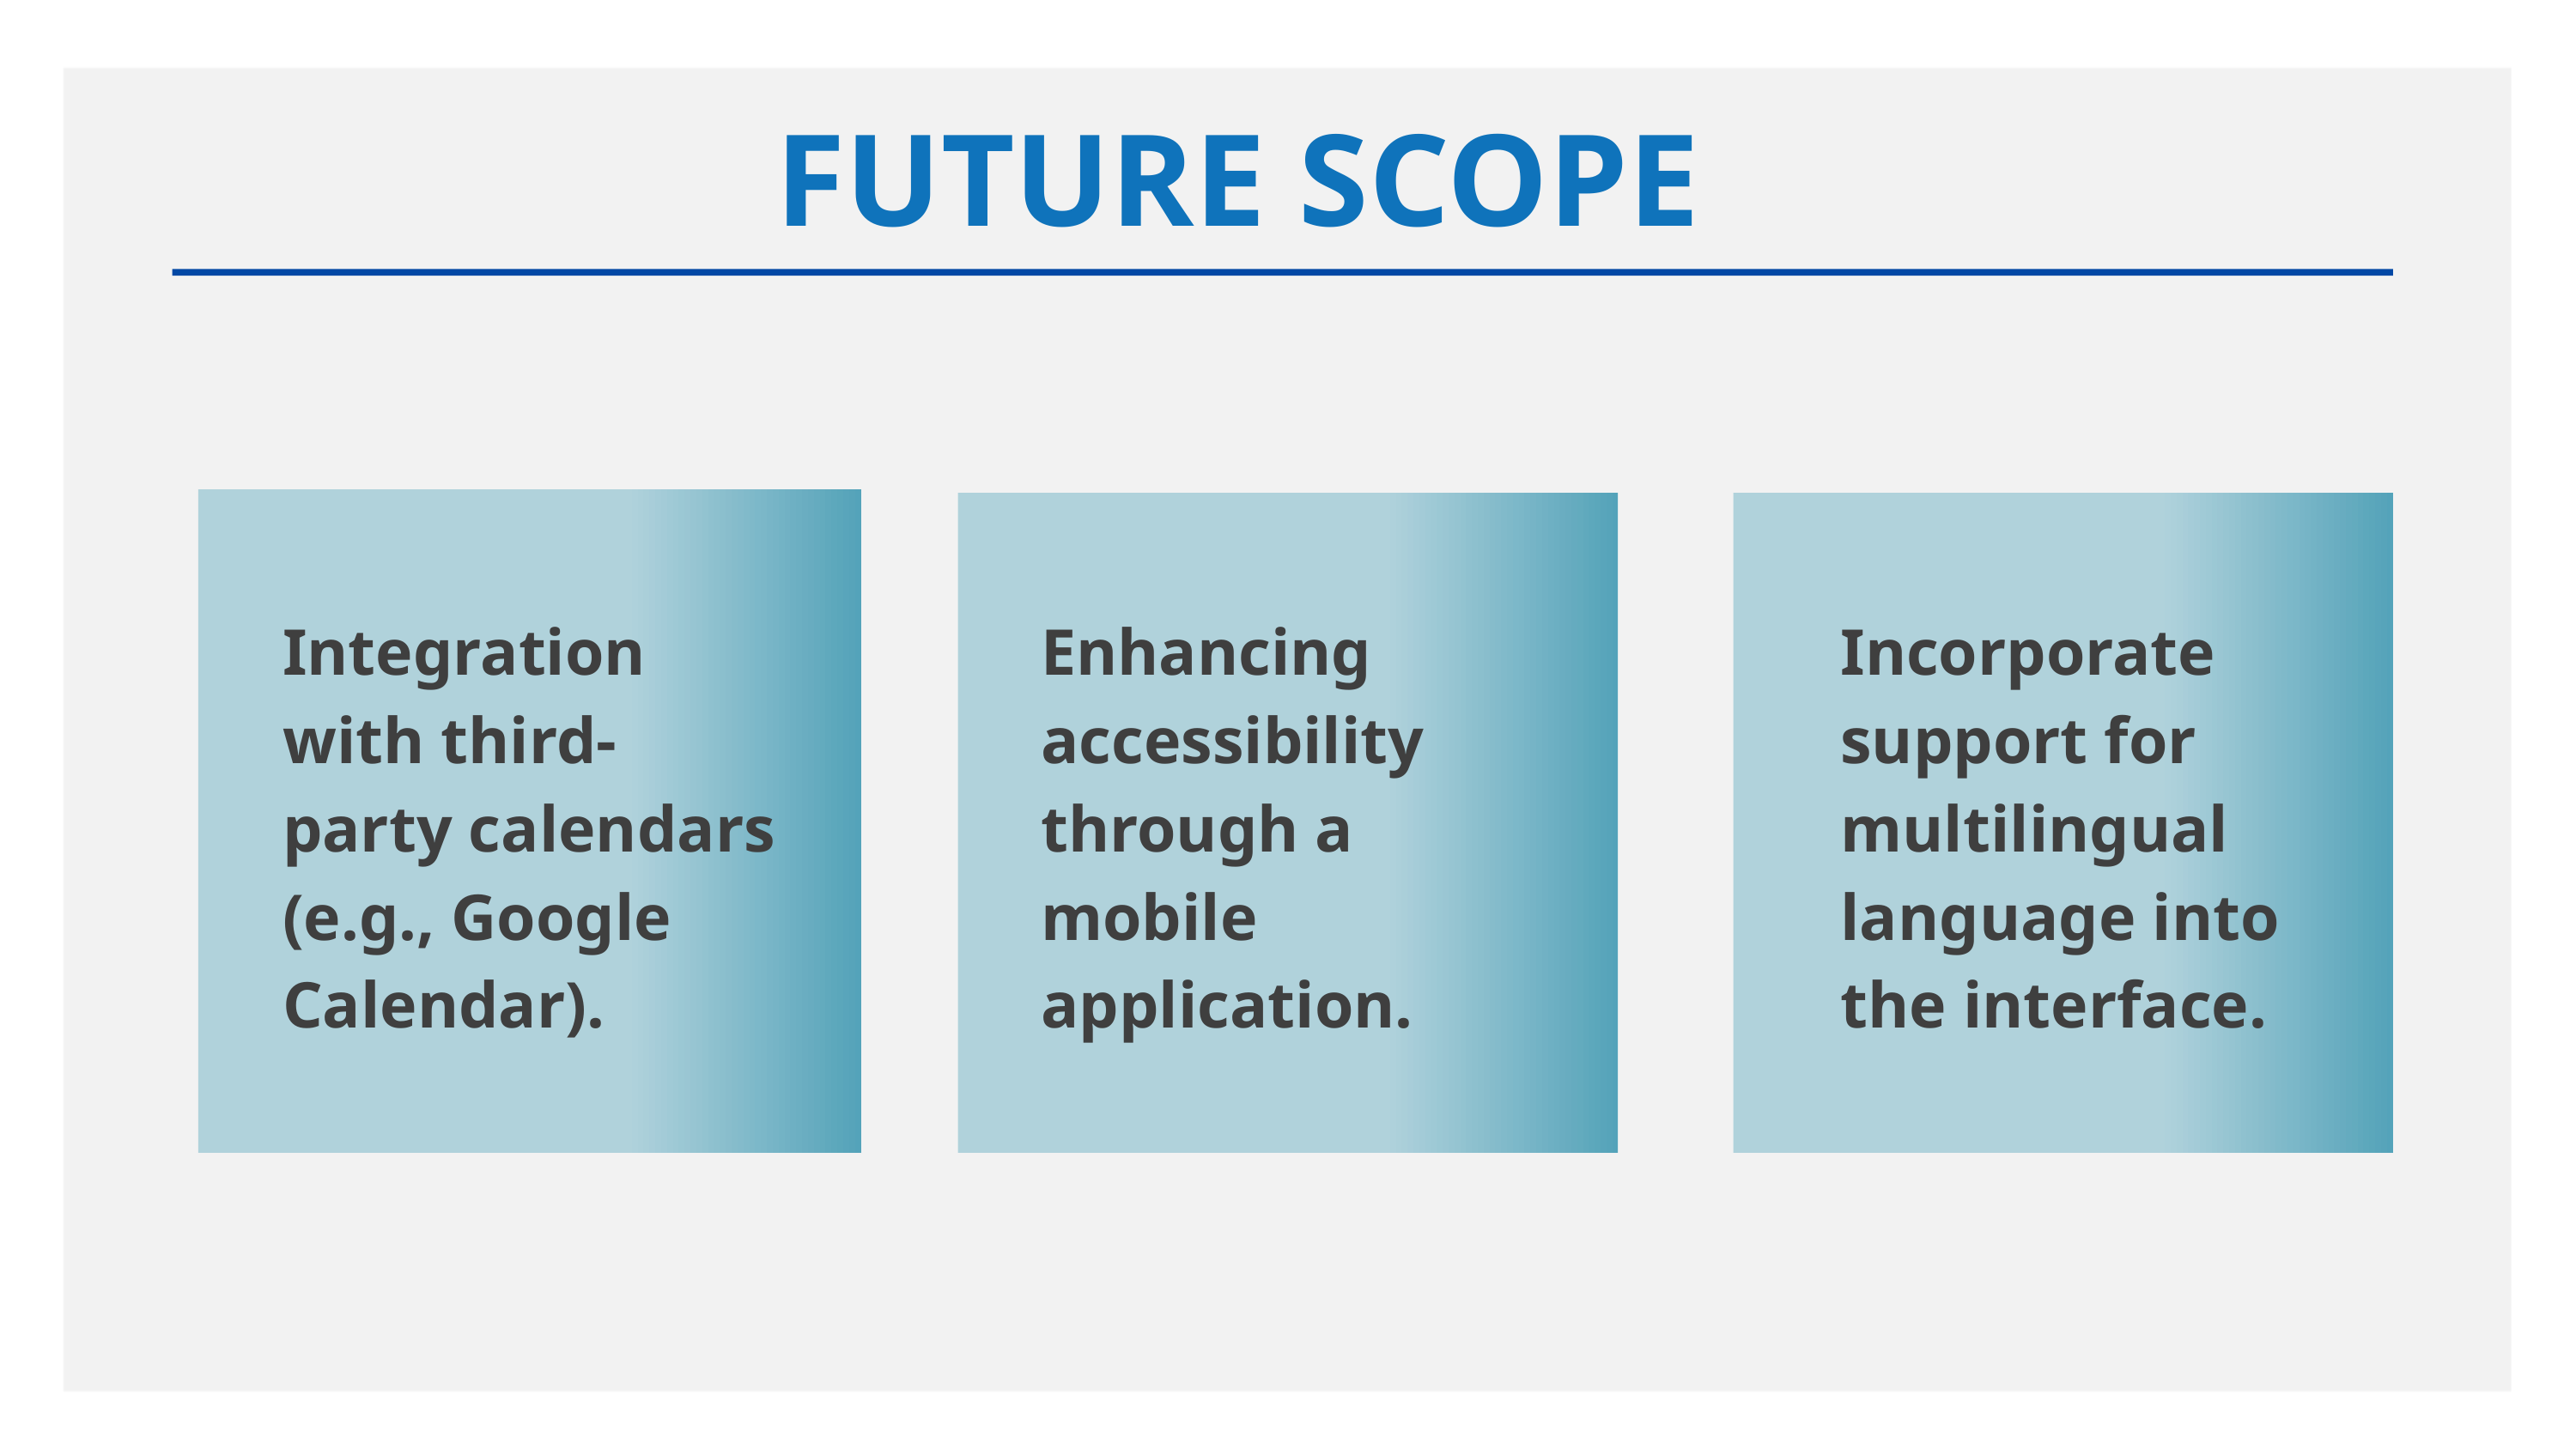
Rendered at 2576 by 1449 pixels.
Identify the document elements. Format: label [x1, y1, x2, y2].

text_box [37, 52, 2539, 1397]
